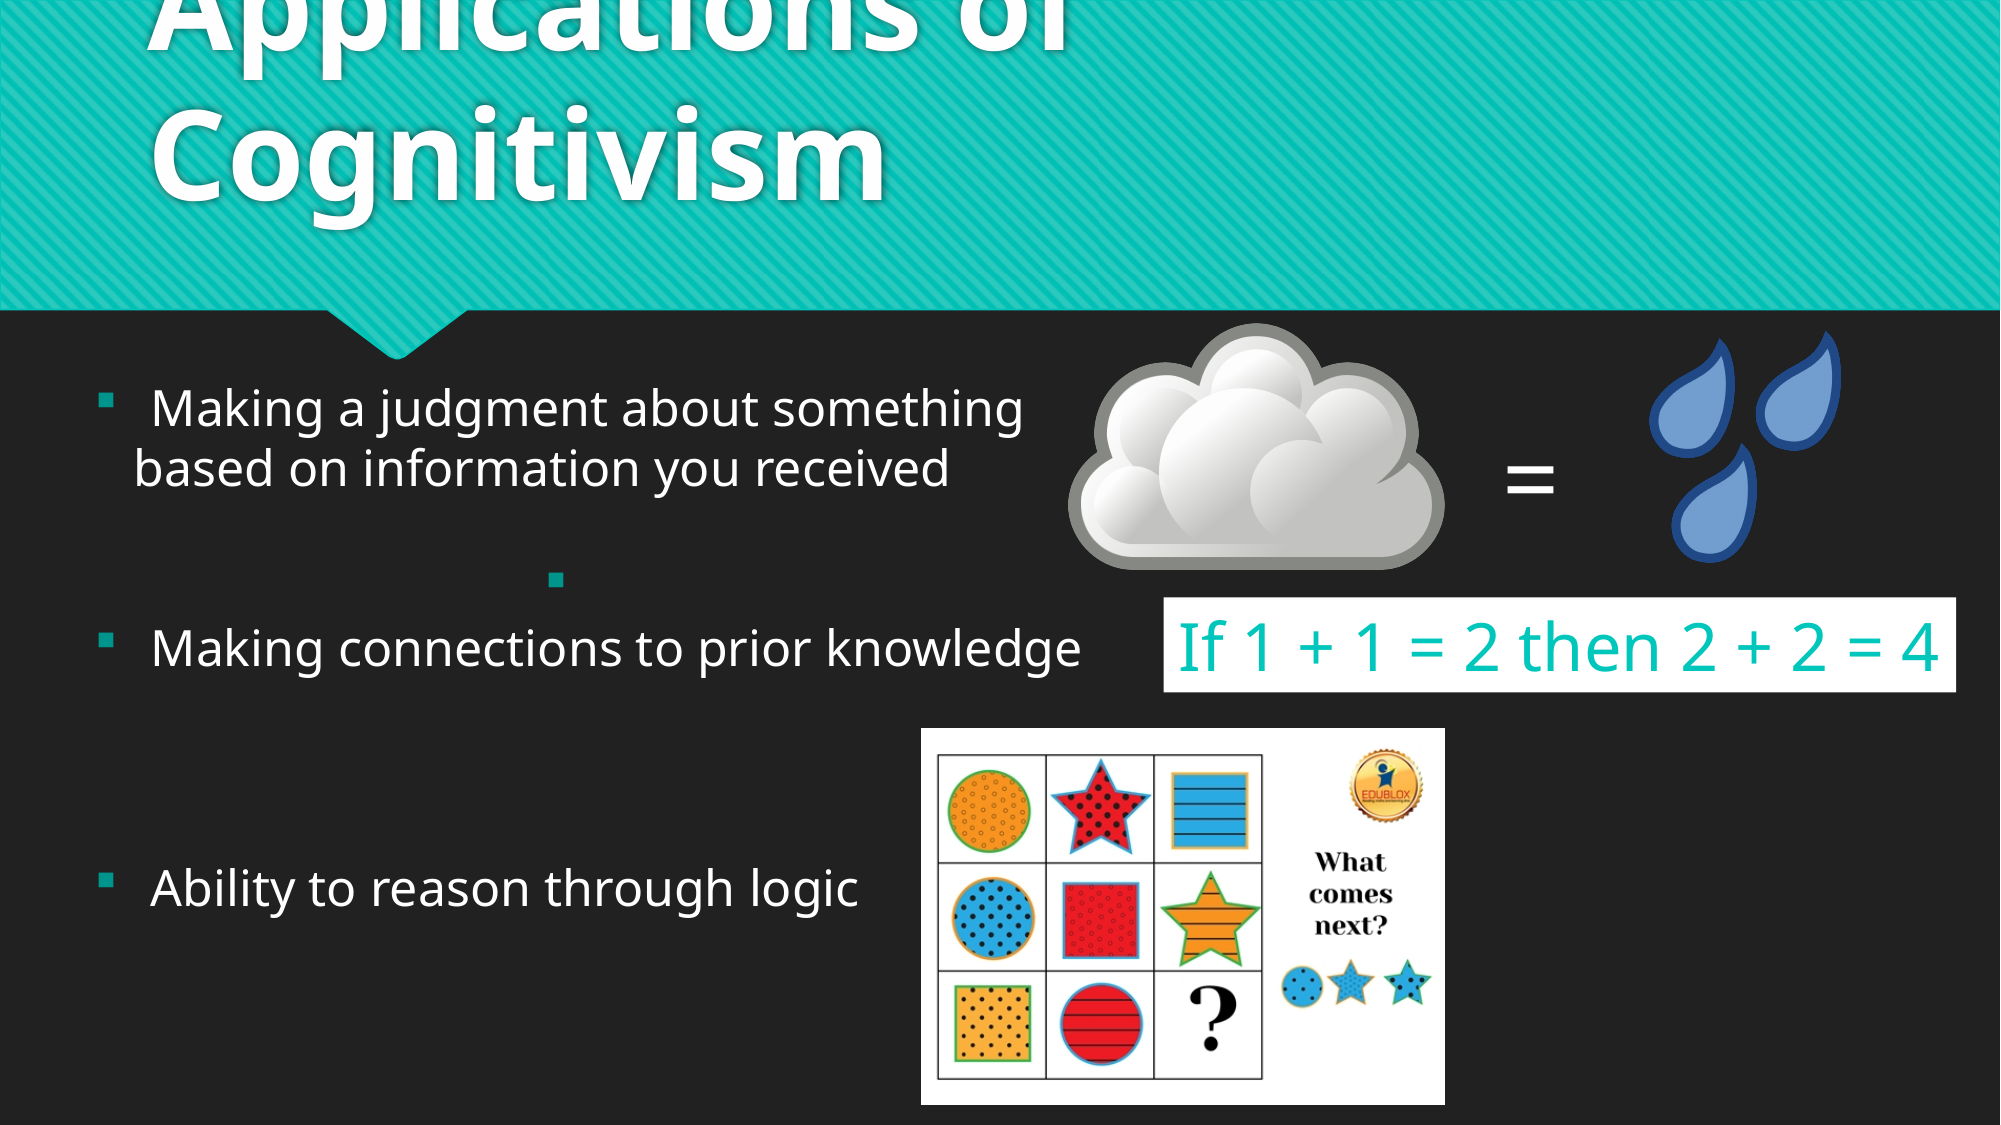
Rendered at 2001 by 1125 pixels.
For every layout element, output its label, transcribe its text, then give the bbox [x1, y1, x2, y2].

picture [1648, 328, 1841, 563]
text_box = [1487, 408, 1572, 543]
picture [1067, 323, 1445, 571]
title Applications of Cognitivism [132, 73, 1868, 233]
text_box If 1 + 1 = 2 then 2 + 2 = 4 [1163, 597, 1957, 693]
text_box Making a judgment about something based on information you received Making connections to prior knowledge Ability to reason through logic [79, 309, 1969, 985]
picture [920, 728, 1445, 1106]
